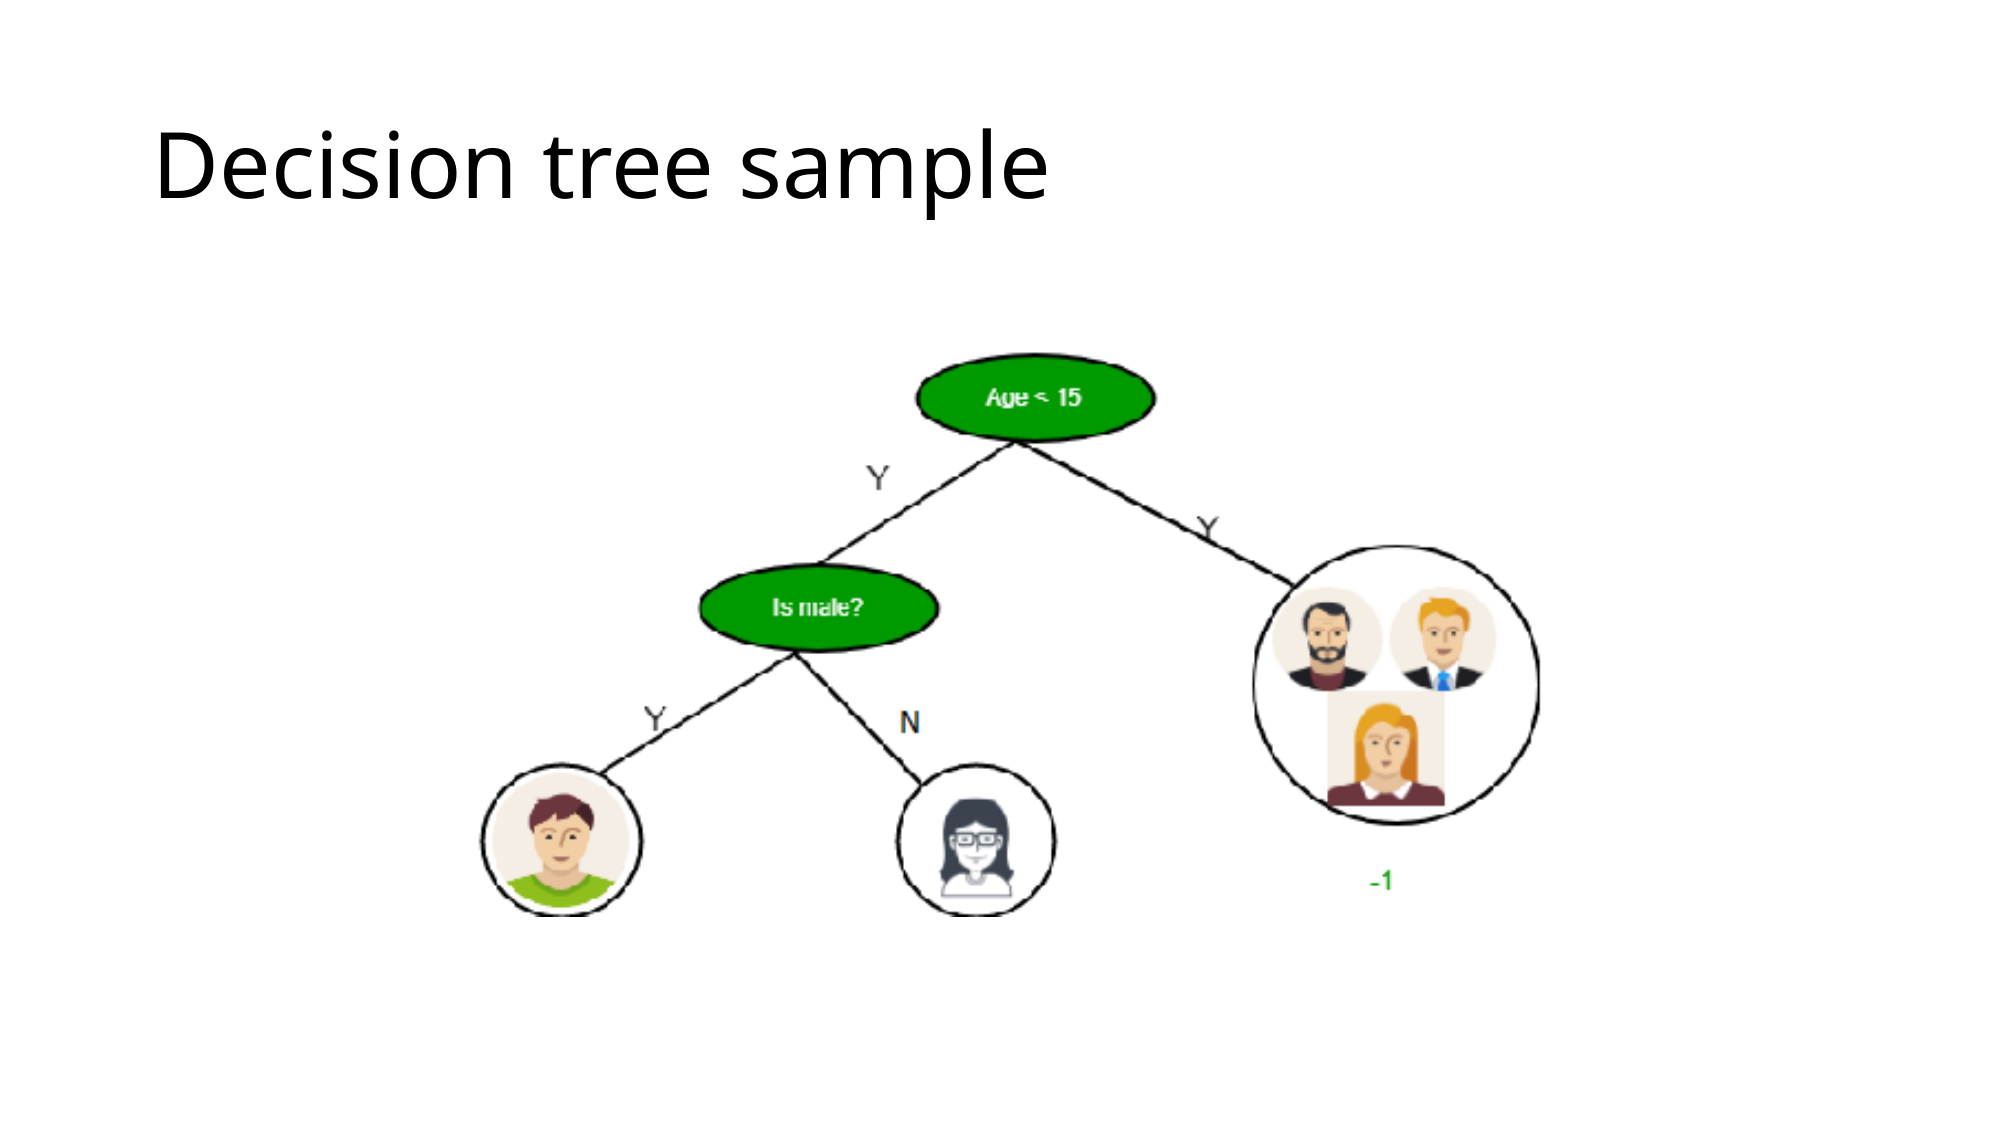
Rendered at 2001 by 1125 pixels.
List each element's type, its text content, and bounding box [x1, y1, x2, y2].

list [462, 324, 1558, 917]
title Decision tree sample [137, 59, 1863, 278]
